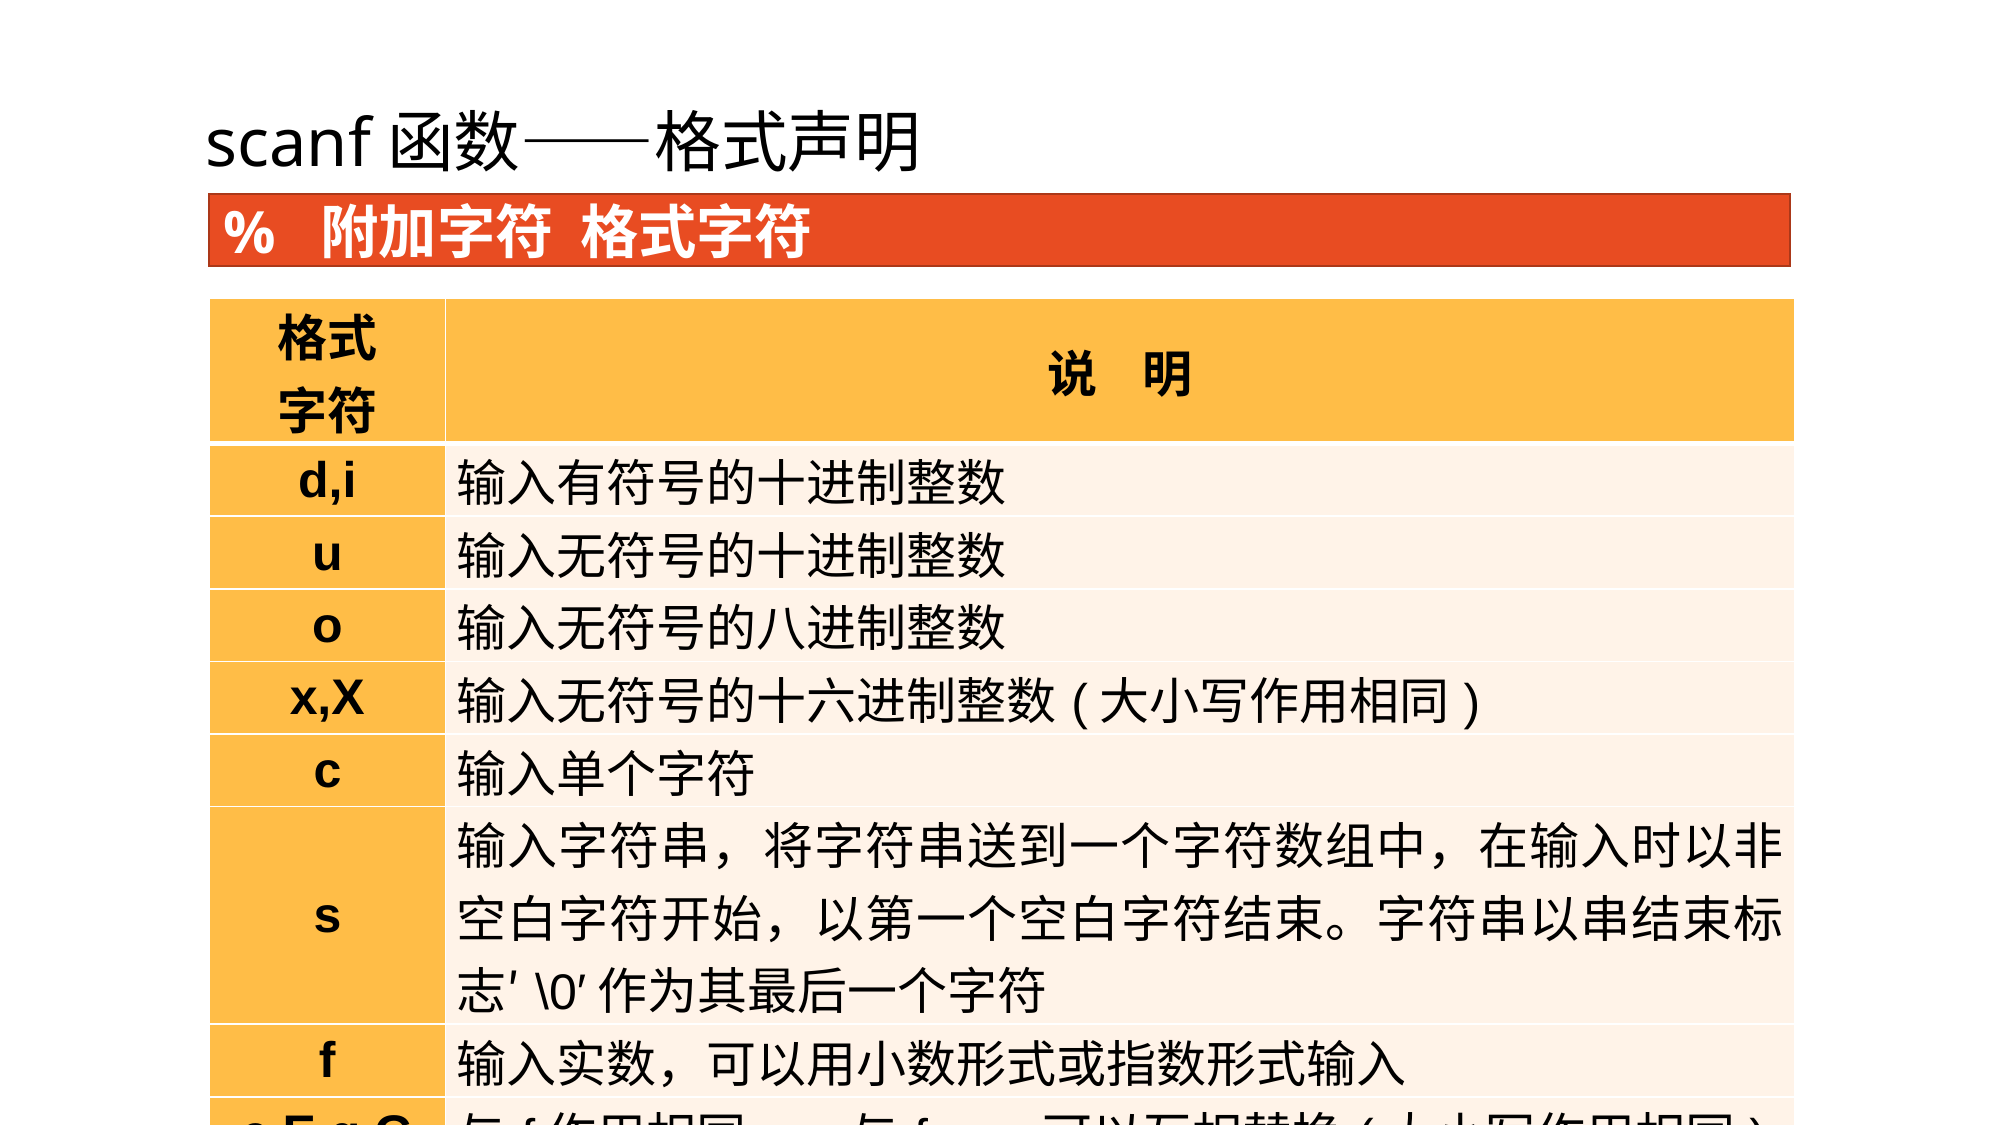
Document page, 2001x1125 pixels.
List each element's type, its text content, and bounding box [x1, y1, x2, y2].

table_header 说 明 [446, 299, 1794, 441]
table_cell u [210, 517, 445, 588]
table_cell 输入单个字符 [446, 735, 1794, 806]
title scanf函数——格式声明 [190, 35, 1163, 254]
table_cell 输入无符号的十六进制整数(大小写作用相同) [446, 662, 1794, 733]
table_cell 输入实数，可以用小数形式或指数形式输入 [446, 1025, 1794, 1096]
table_header 格式 字符 [210, 299, 445, 441]
table_cell 输入字符串，将字符串送到一个字符数组中，在输入时以非空白字符开始，以第一个空白字符结束。字符串以串结束标志′\0′作为其最后一个字符 [446, 807, 1794, 1023]
table_cell e,E,g,G [210, 1098, 445, 1125]
table_cell c [210, 735, 445, 806]
table_cell o [210, 590, 445, 661]
table_cell 输入有符号的十进制整数 [446, 446, 1794, 515]
table_cell x,X [210, 662, 445, 733]
table_cell 输入无符号的八进制整数 [446, 590, 1794, 661]
table_cell 与f作用相同，e与f、g可以互相替换(大小写作用相同) [446, 1098, 1794, 1125]
table_cell d,i [210, 446, 445, 515]
text_box % 附加字符 格式字符 [208, 193, 1791, 267]
table_cell s [210, 807, 445, 1023]
table_cell 输入无符号的十进制整数 [446, 517, 1794, 588]
table_cell f [210, 1025, 445, 1096]
